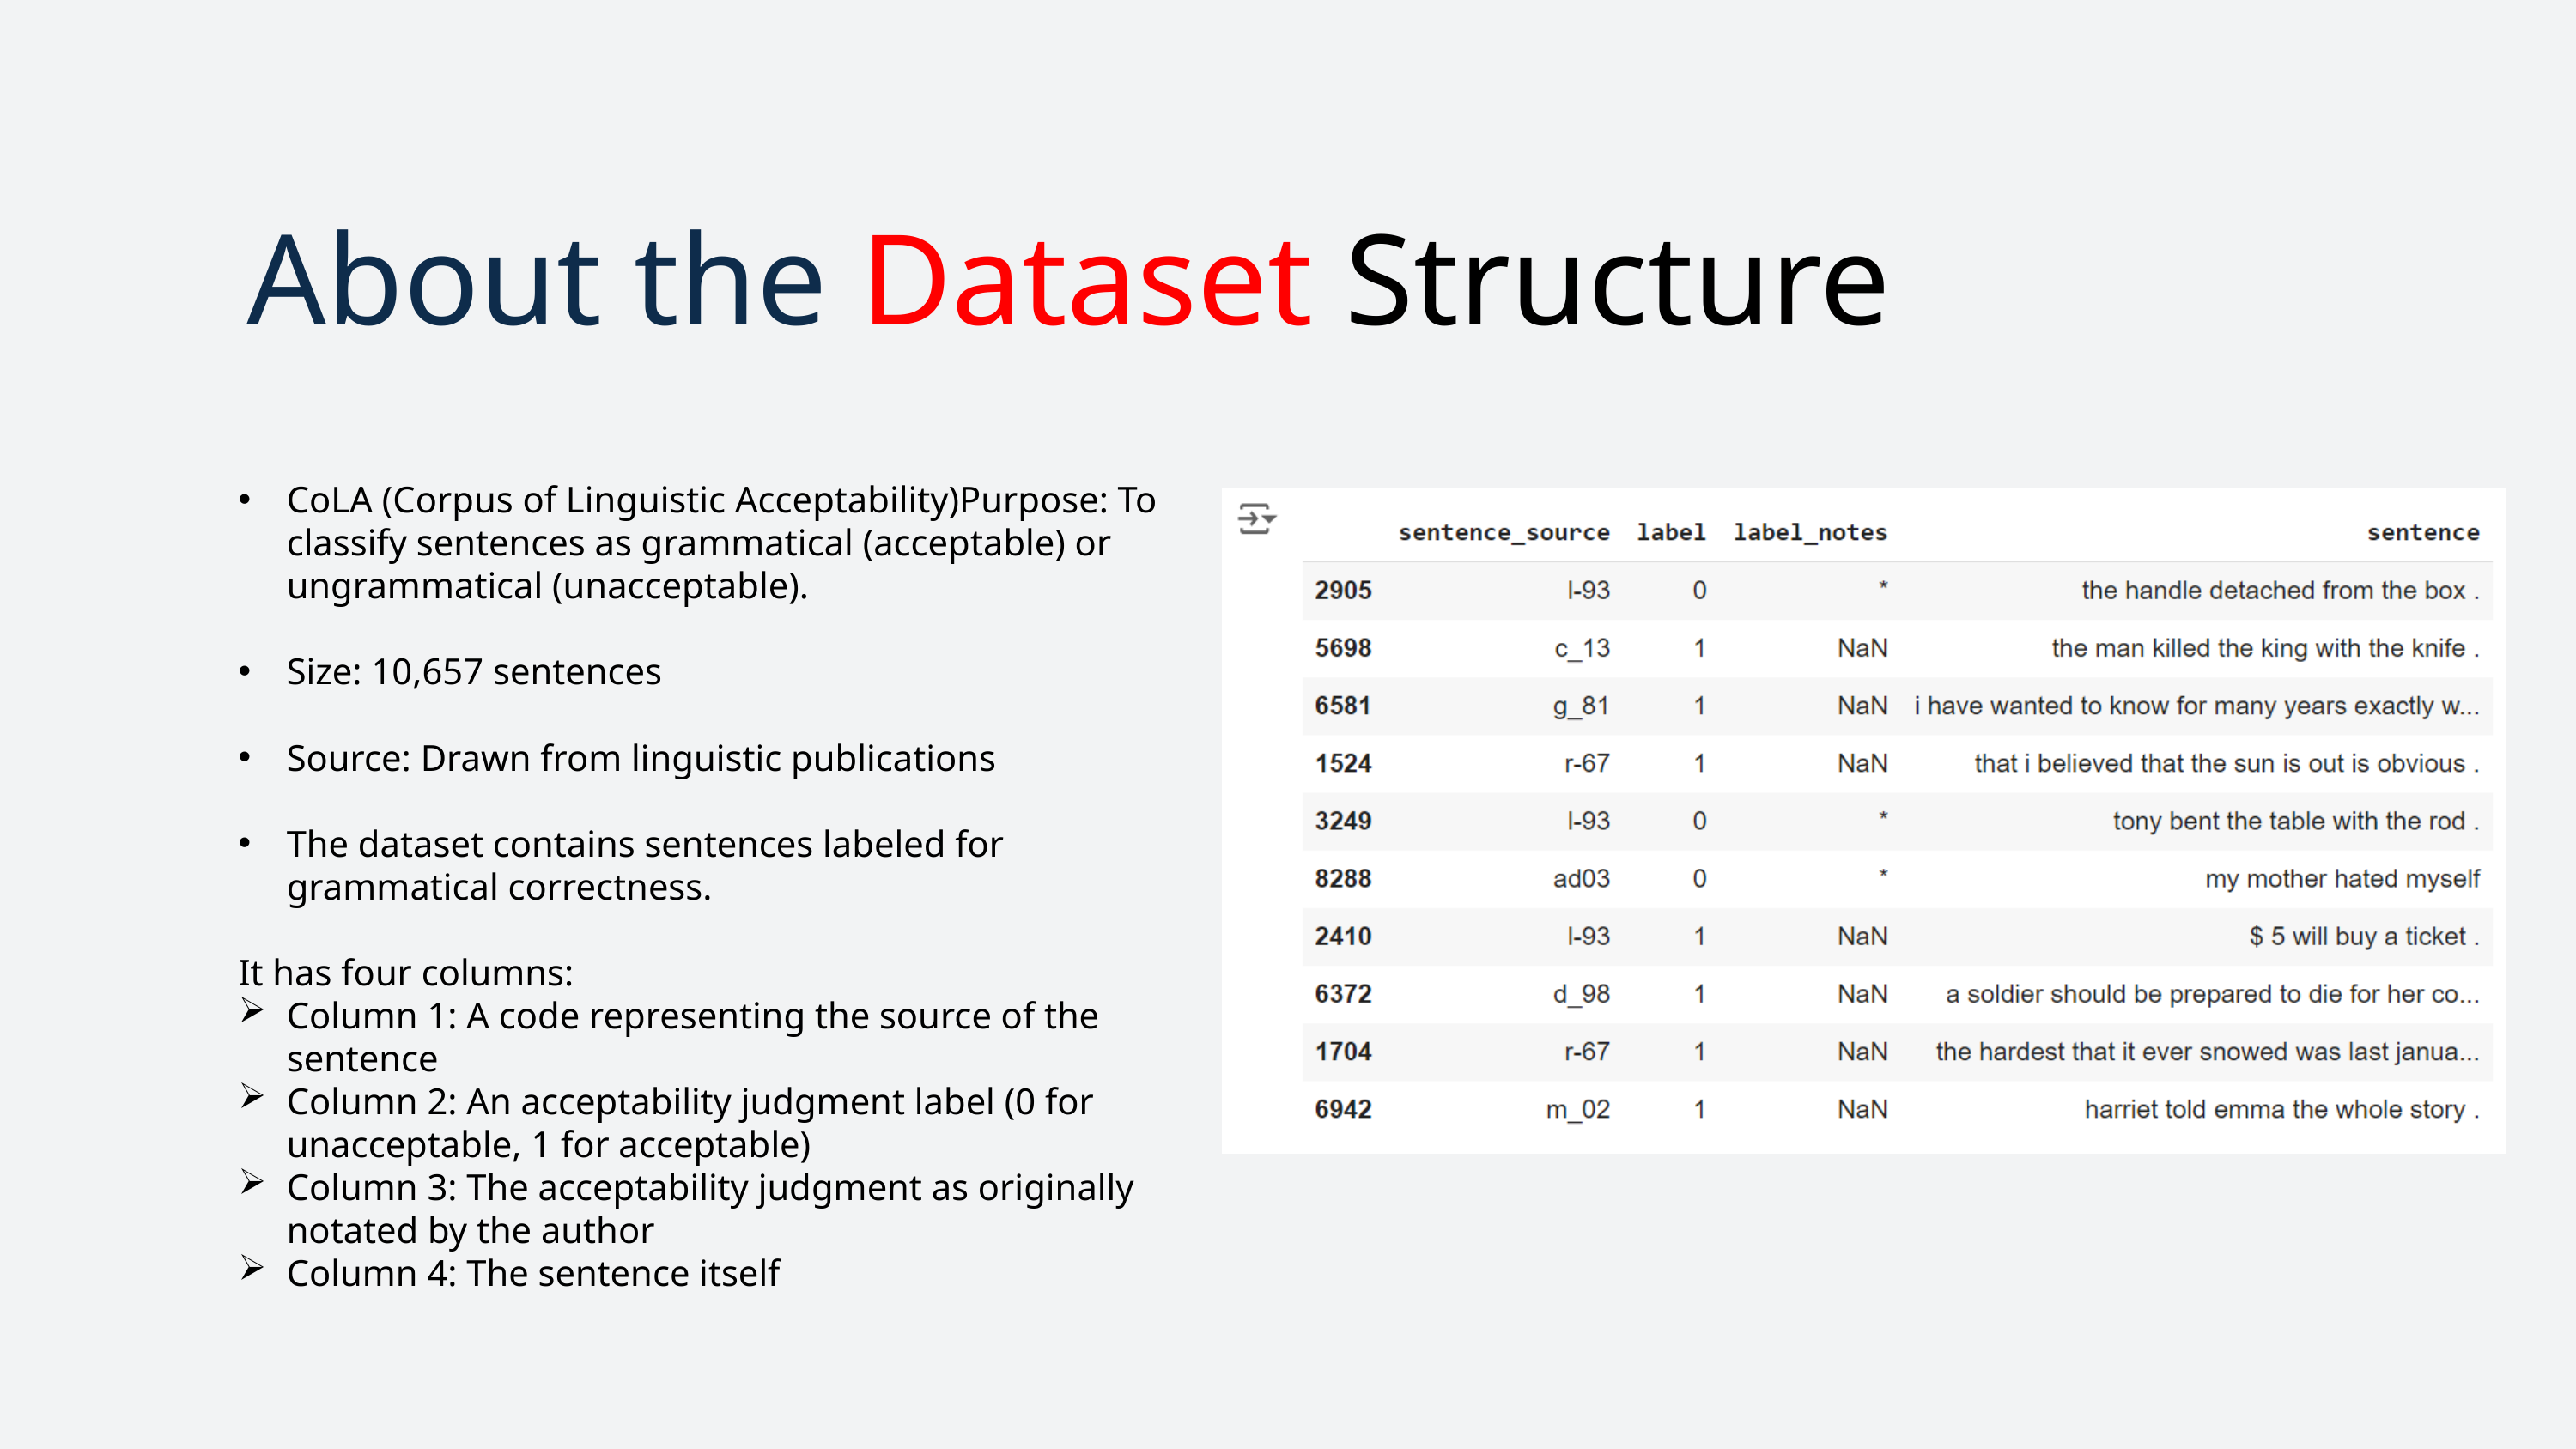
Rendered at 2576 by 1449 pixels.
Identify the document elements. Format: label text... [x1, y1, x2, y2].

text_box About the Dataset Structure [246, 199, 2533, 350]
picture [1222, 488, 2506, 1154]
text_box CoLA (Corpus of Linguistic Acceptability)Purpose: To classify sentences as grammatical (acceptable) or ungrammatical (unacceptable). Size: 10,657 sentences Source: Drawn from linguistic publications The dataset contains sentences labeled for grammatical correctness. It has four columns: Column 1: A code representing the source of the sentence Column 2: An acceptability judgment label (0 for unacceptable, 1 for acceptable) Column 3: The acceptability judgment as originally notated by the author Column 4: The sentence itself [225, 427, 1189, 1343]
